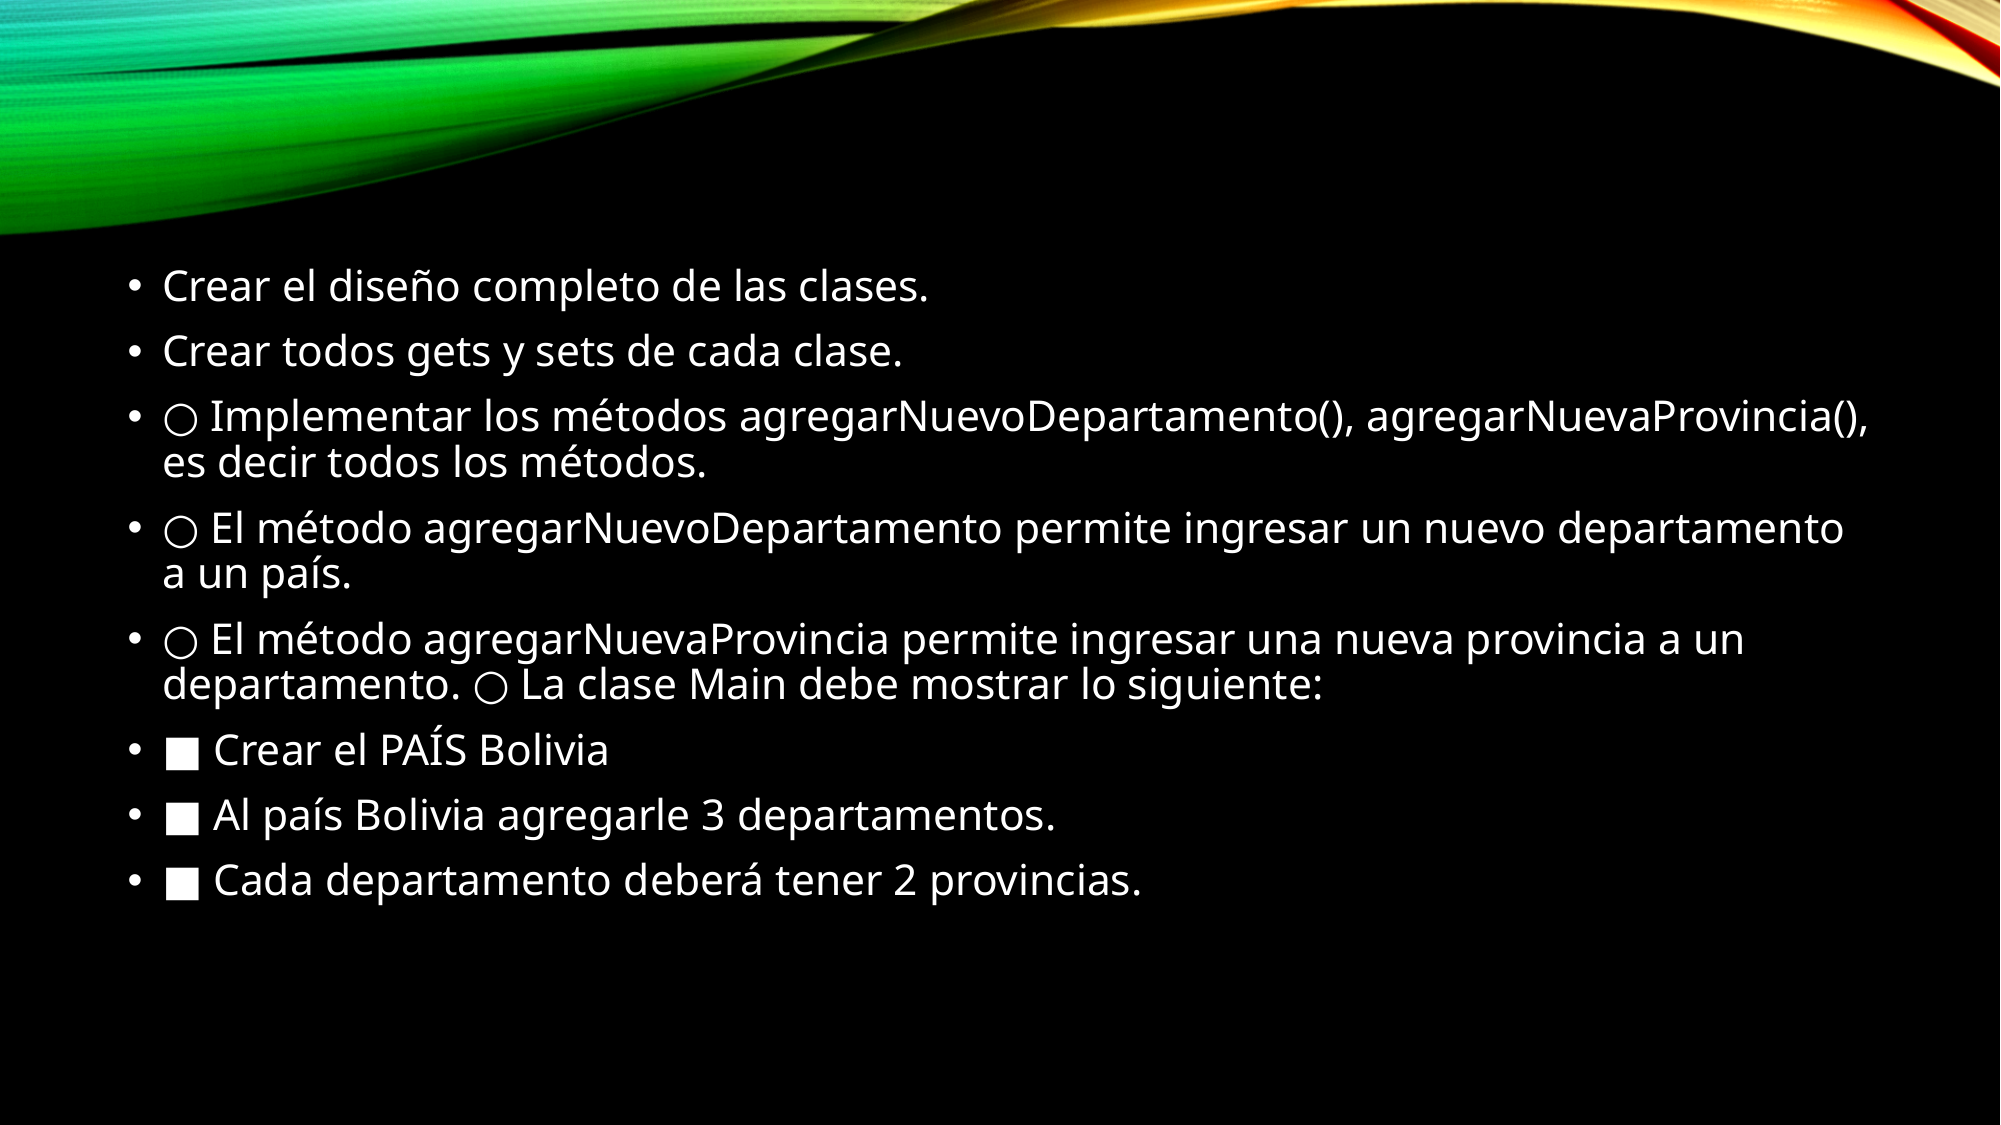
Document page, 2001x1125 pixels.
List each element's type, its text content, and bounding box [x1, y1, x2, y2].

list Crear el diseño completo de las clases. Crear todos gets y sets de cada clase. ○ Implementar los métodos agregarNuevoDepartamento(), agregarNuevaProvincia(), es decir todos los métodos. ○ El método agregarNuevoDepartamento permite ingresar un nuevo departamento a un país. ○ El método agregarNuevaProvincia permite ingresar una nueva provincia a un departamento. ○ La clase Main debe mostrar lo siguiente: ■ Crear el PAÍS Bolivia ■ Al país Bolivia agregarle 3 departamentos. ■ Cada departamento deberá tener 2 provincias. [112, 257, 1888, 918]
picture [0, 0, 2000, 237]
